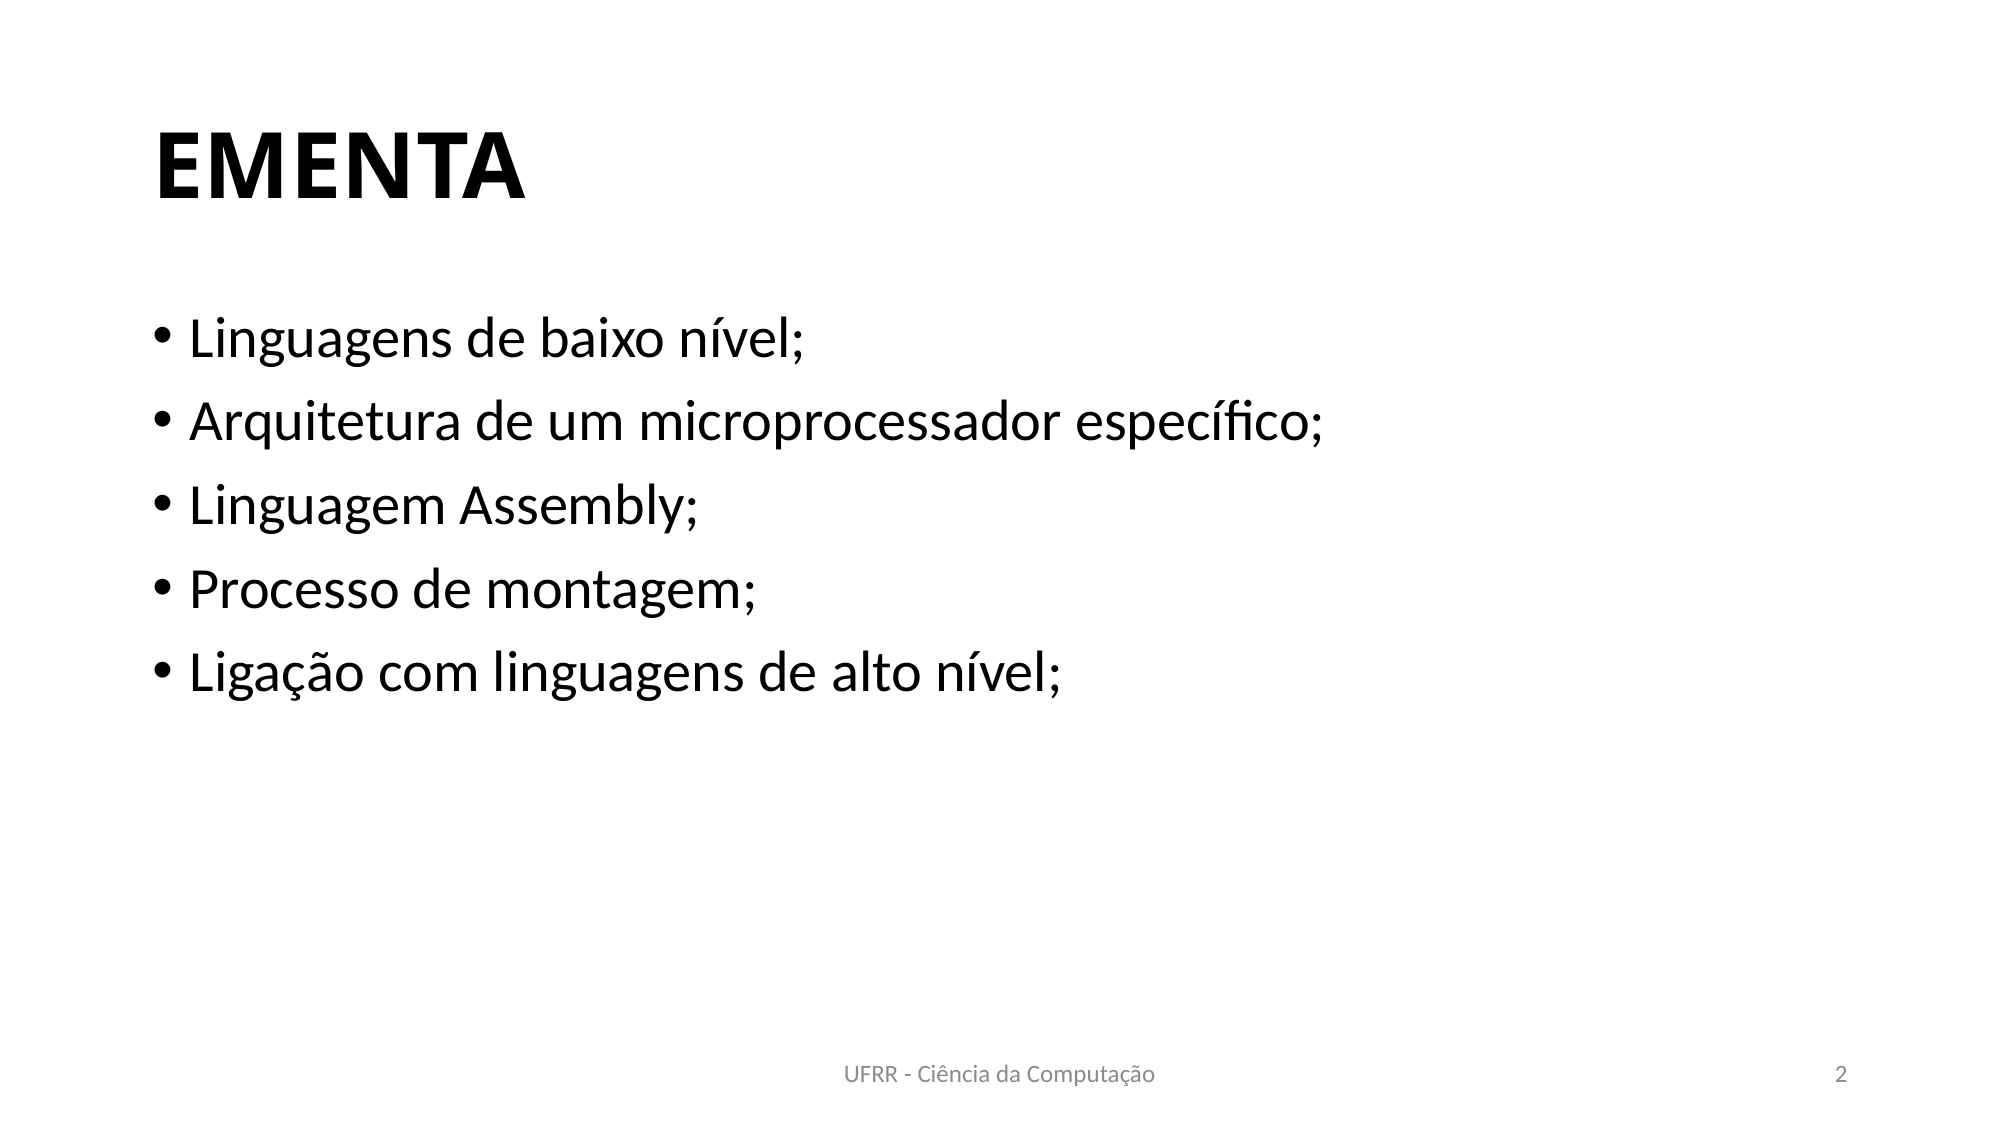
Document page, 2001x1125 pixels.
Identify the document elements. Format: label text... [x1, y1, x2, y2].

footer UFRR - Ciência da Computação [662, 1042, 1338, 1103]
title EMENTA [137, 59, 1863, 278]
list Linguagens de baixo nível; Arquitetura de um microprocessador específico; Linguagem Assembly; Processo de montagem; Ligação com linguagens de alto nível; [137, 299, 1863, 1014]
slide_number 2 [1412, 1042, 1863, 1103]
